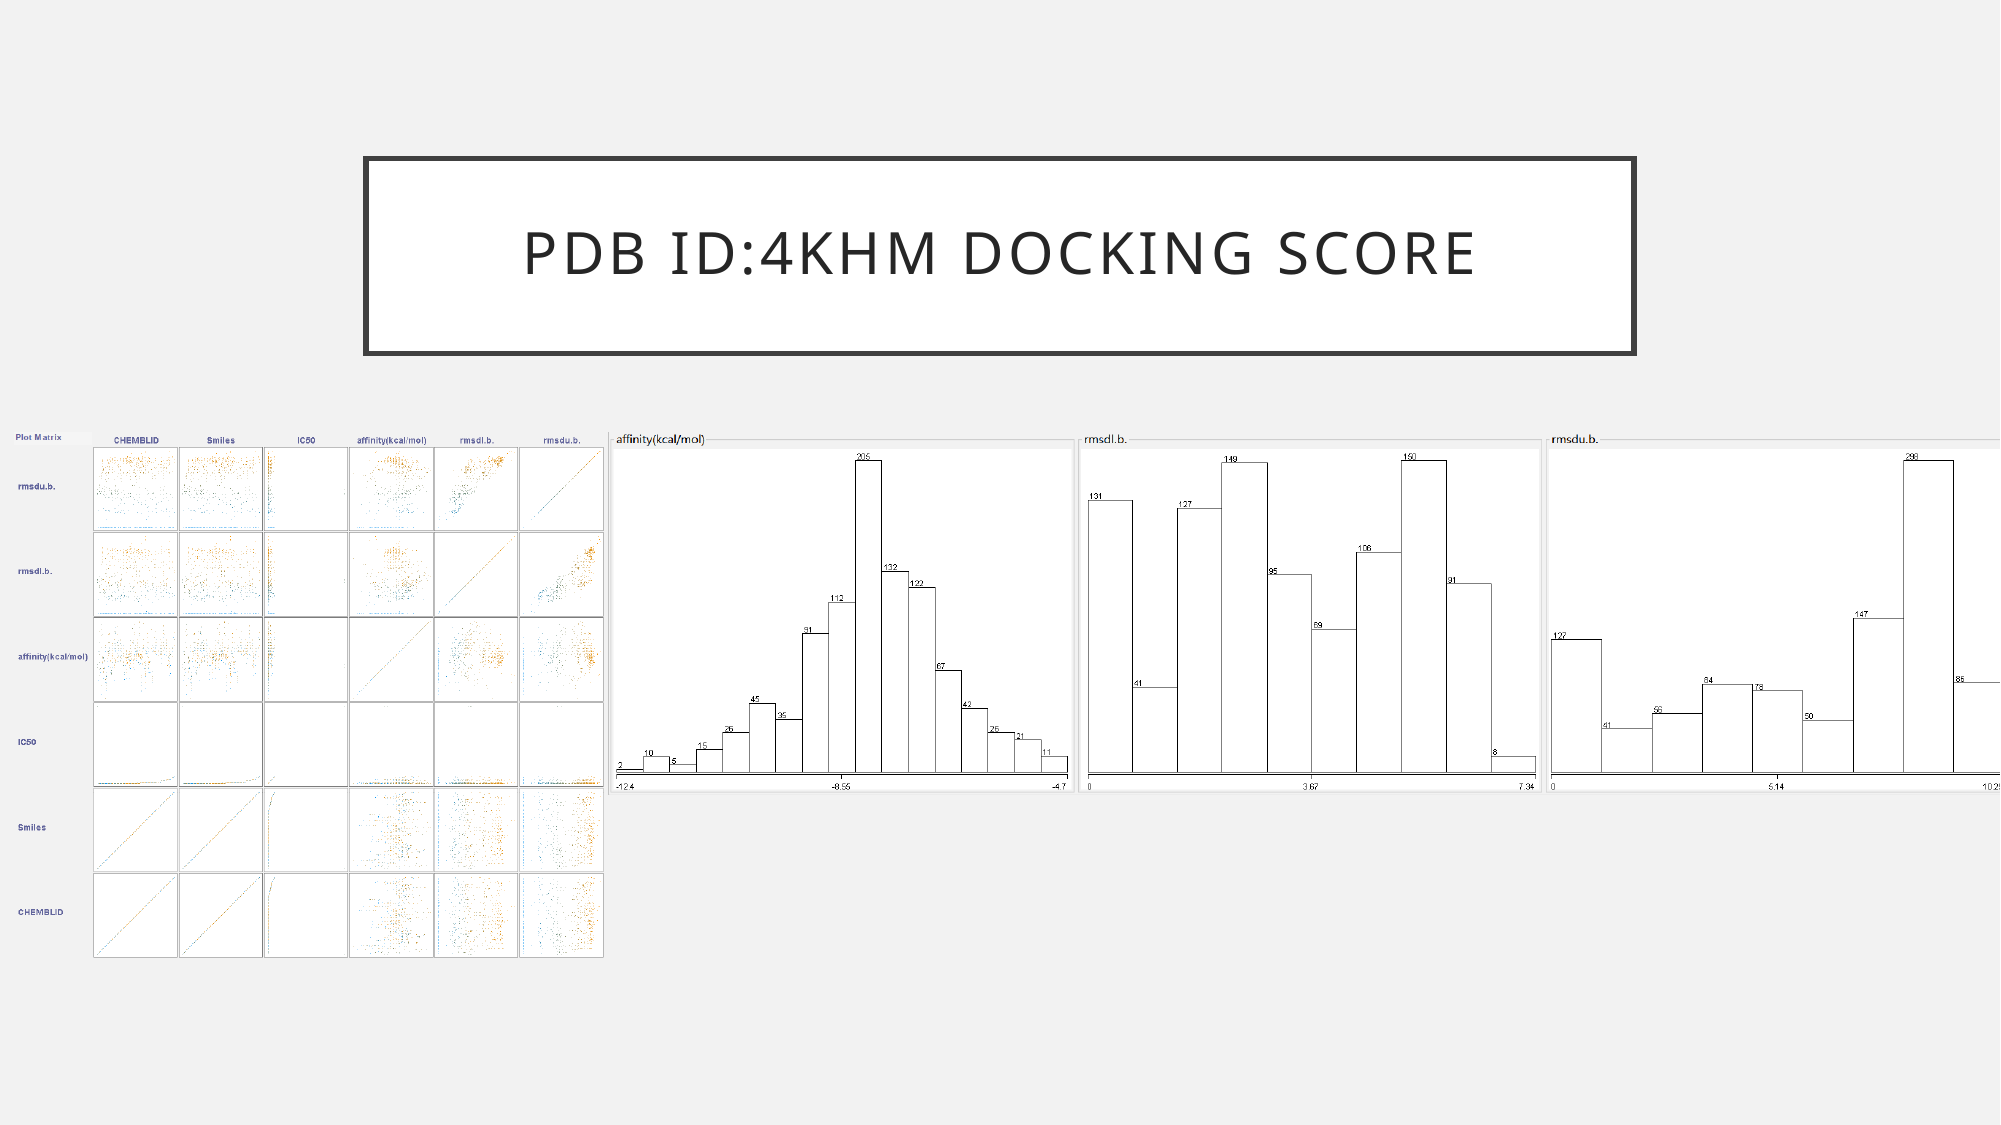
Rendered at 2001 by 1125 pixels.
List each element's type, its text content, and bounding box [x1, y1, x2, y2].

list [14, 432, 608, 961]
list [607, 432, 2000, 795]
title PDB id:4khm Docking score [363, 156, 1637, 356]
